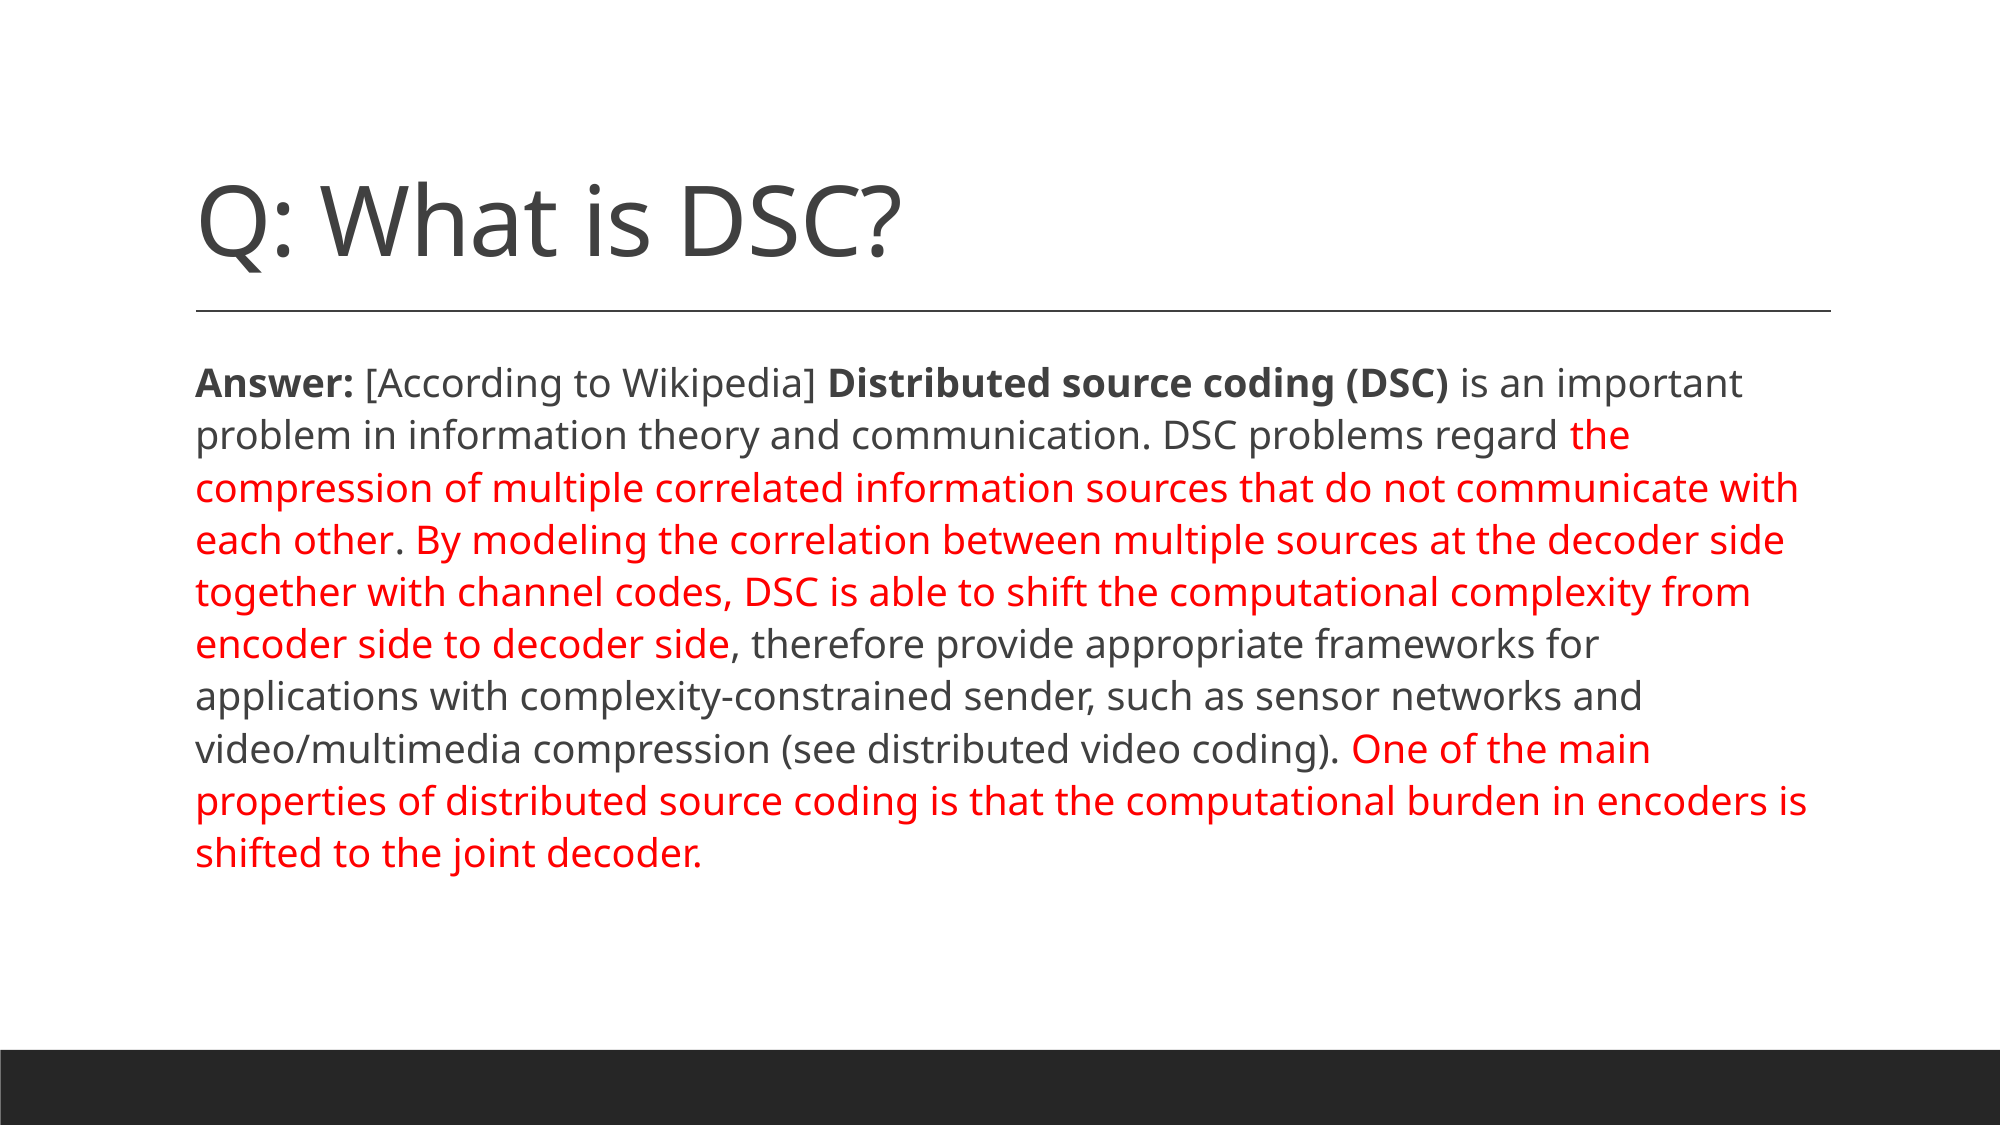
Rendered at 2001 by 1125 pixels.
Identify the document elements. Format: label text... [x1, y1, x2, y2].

title Q: What is DSC? [180, 47, 1830, 285]
list Answer: [According to Wikipedia] Distributed source coding (DSC) is an important problem in information theory and communication. DSC problems regard the compression of multiple correlated information sources that do not communicate with each other. By modeling the correlation between multiple sources at the decoder side together with channel codes, DSC is able to shift the computational complexity from encoder side to decoder side, therefore provide appropriate frameworks for applications with complexity-constrained sender, such as sensor networks and video/multimedia compression (see distributed video coding). One of the main properties of distributed source coding is that the computational burden in encoders is shifted to the joint decoder. [180, 345, 1830, 963]
